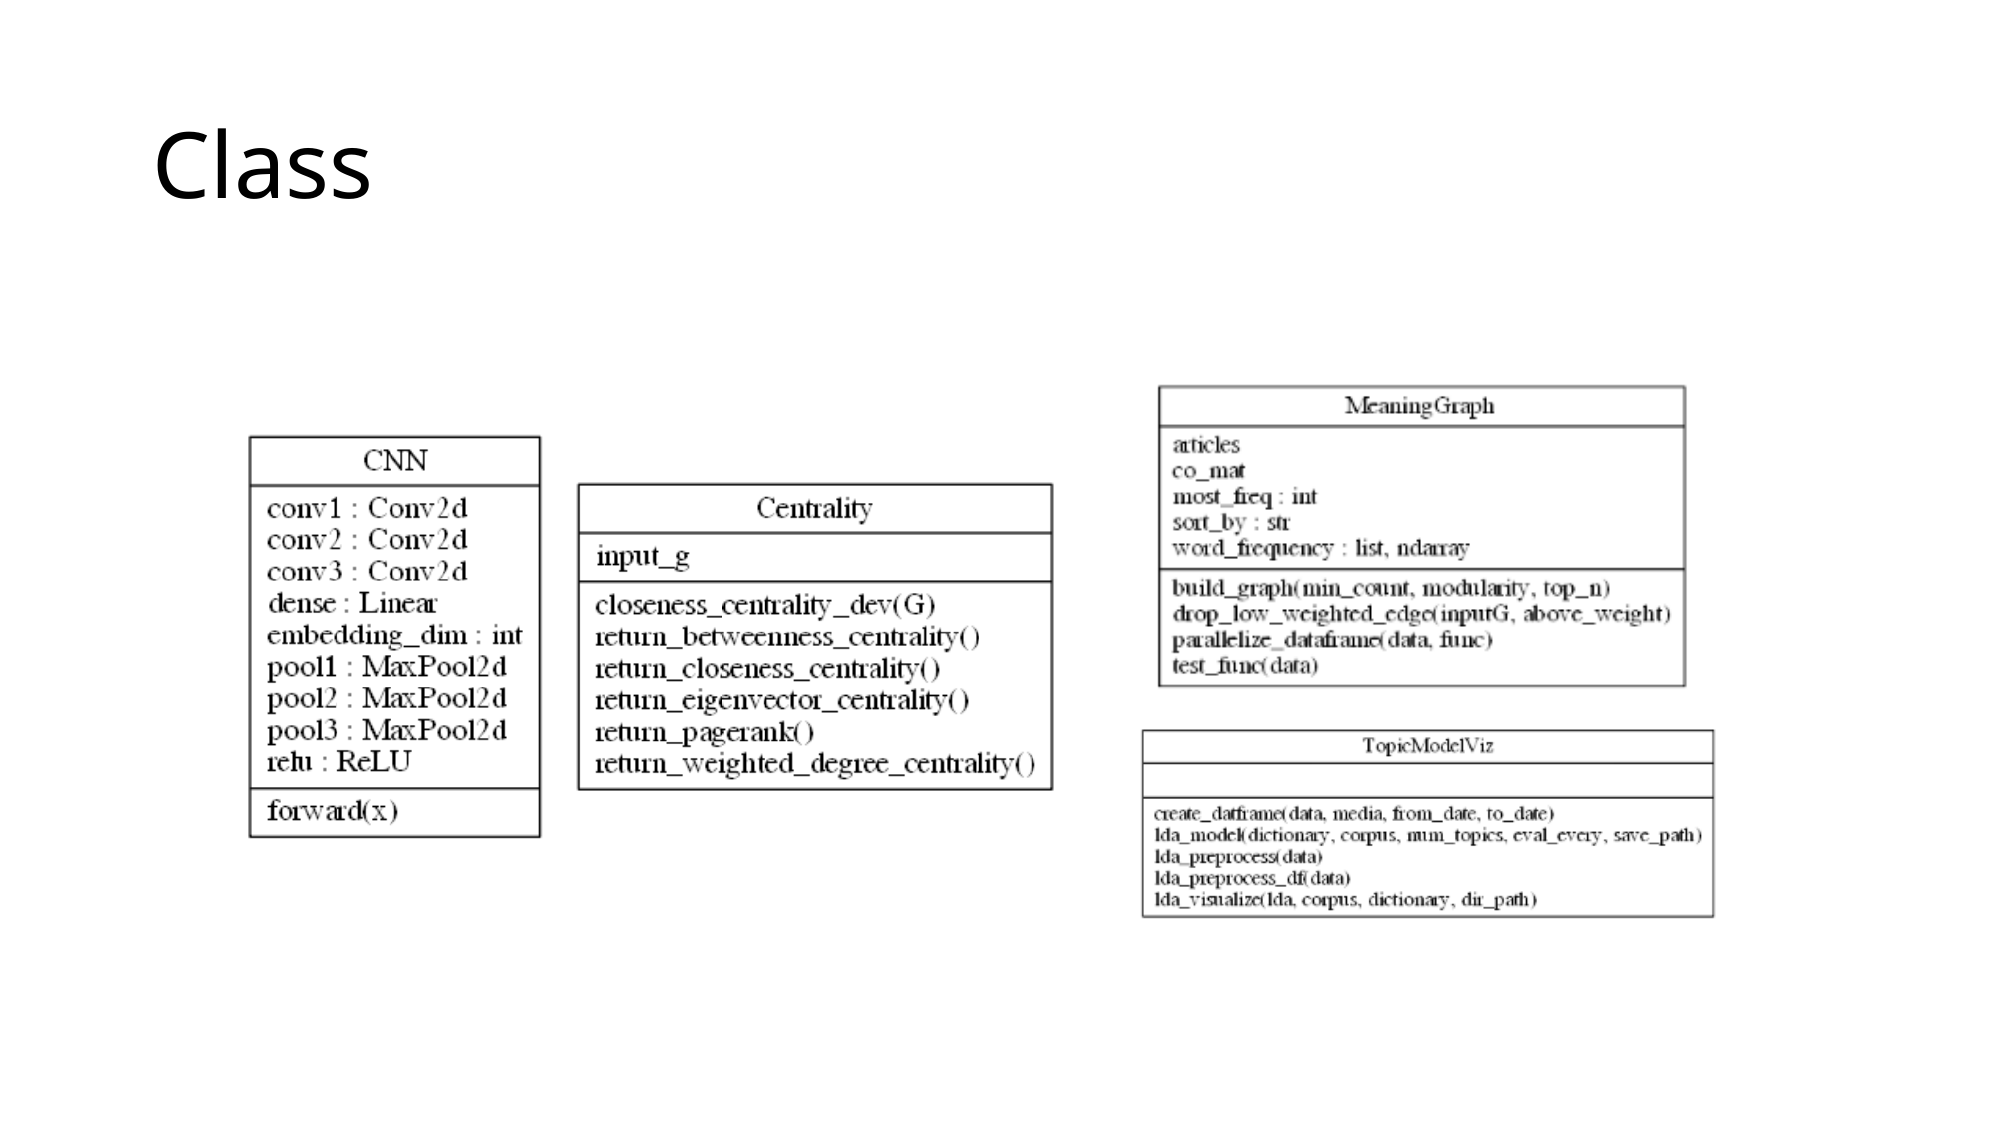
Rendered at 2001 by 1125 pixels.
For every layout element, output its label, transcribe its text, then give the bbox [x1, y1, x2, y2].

picture [1136, 361, 1704, 708]
title Class [137, 59, 1863, 278]
picture [1136, 711, 1725, 923]
picture [230, 418, 1086, 850]
